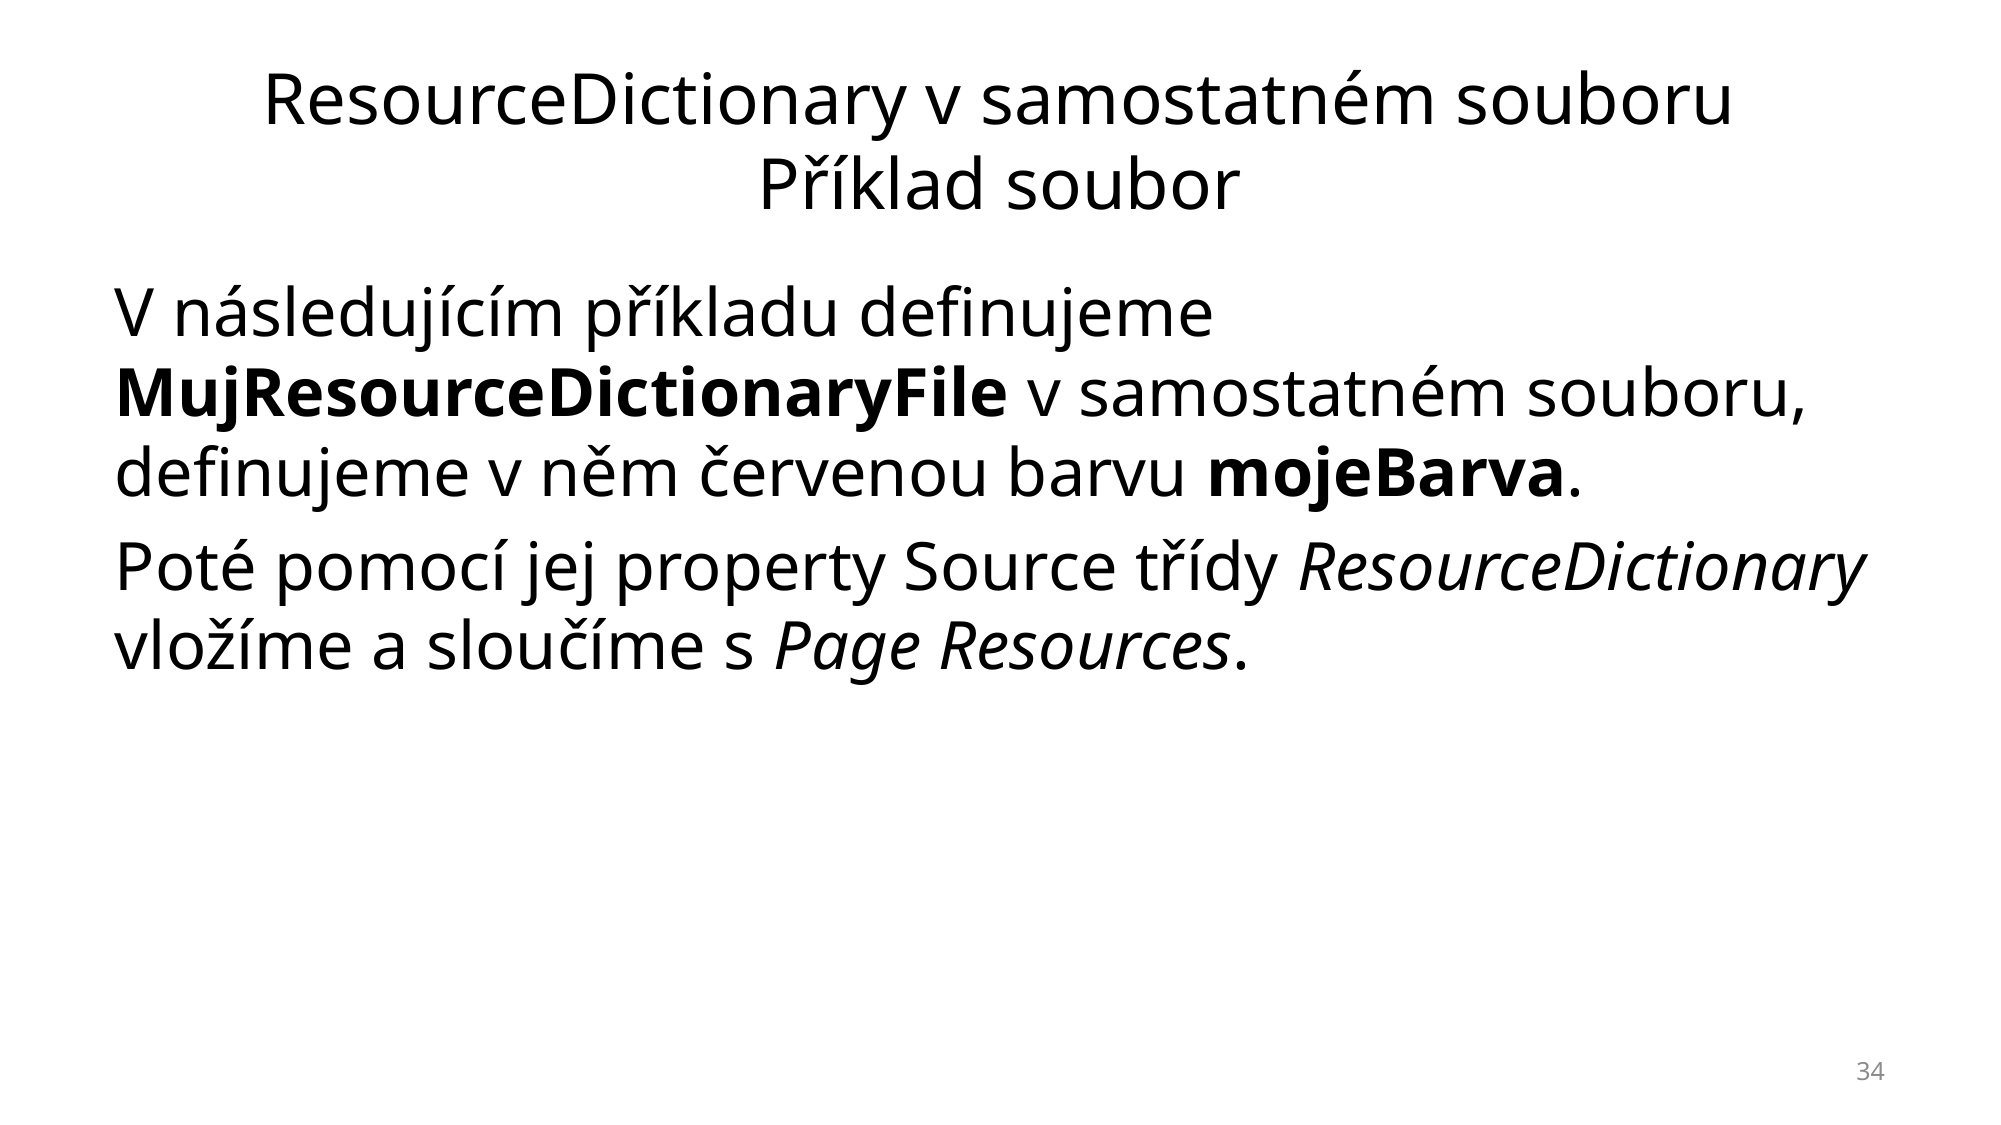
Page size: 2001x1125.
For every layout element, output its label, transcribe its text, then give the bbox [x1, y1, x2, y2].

list V následujícím příkladu definujeme MujResourceDictionaryFile v samostatném souboru, definujeme v něm červenou barvu mojeBarva. Poté pomocí jej property Source třídy ResourceDictionary vložíme a sloučíme s Page Resources. [99, 262, 1900, 770]
slide_number 34 [1433, 1042, 1900, 1103]
title ResourceDictionary v samostatném souboru Příklad soubor [99, 45, 1900, 233]
